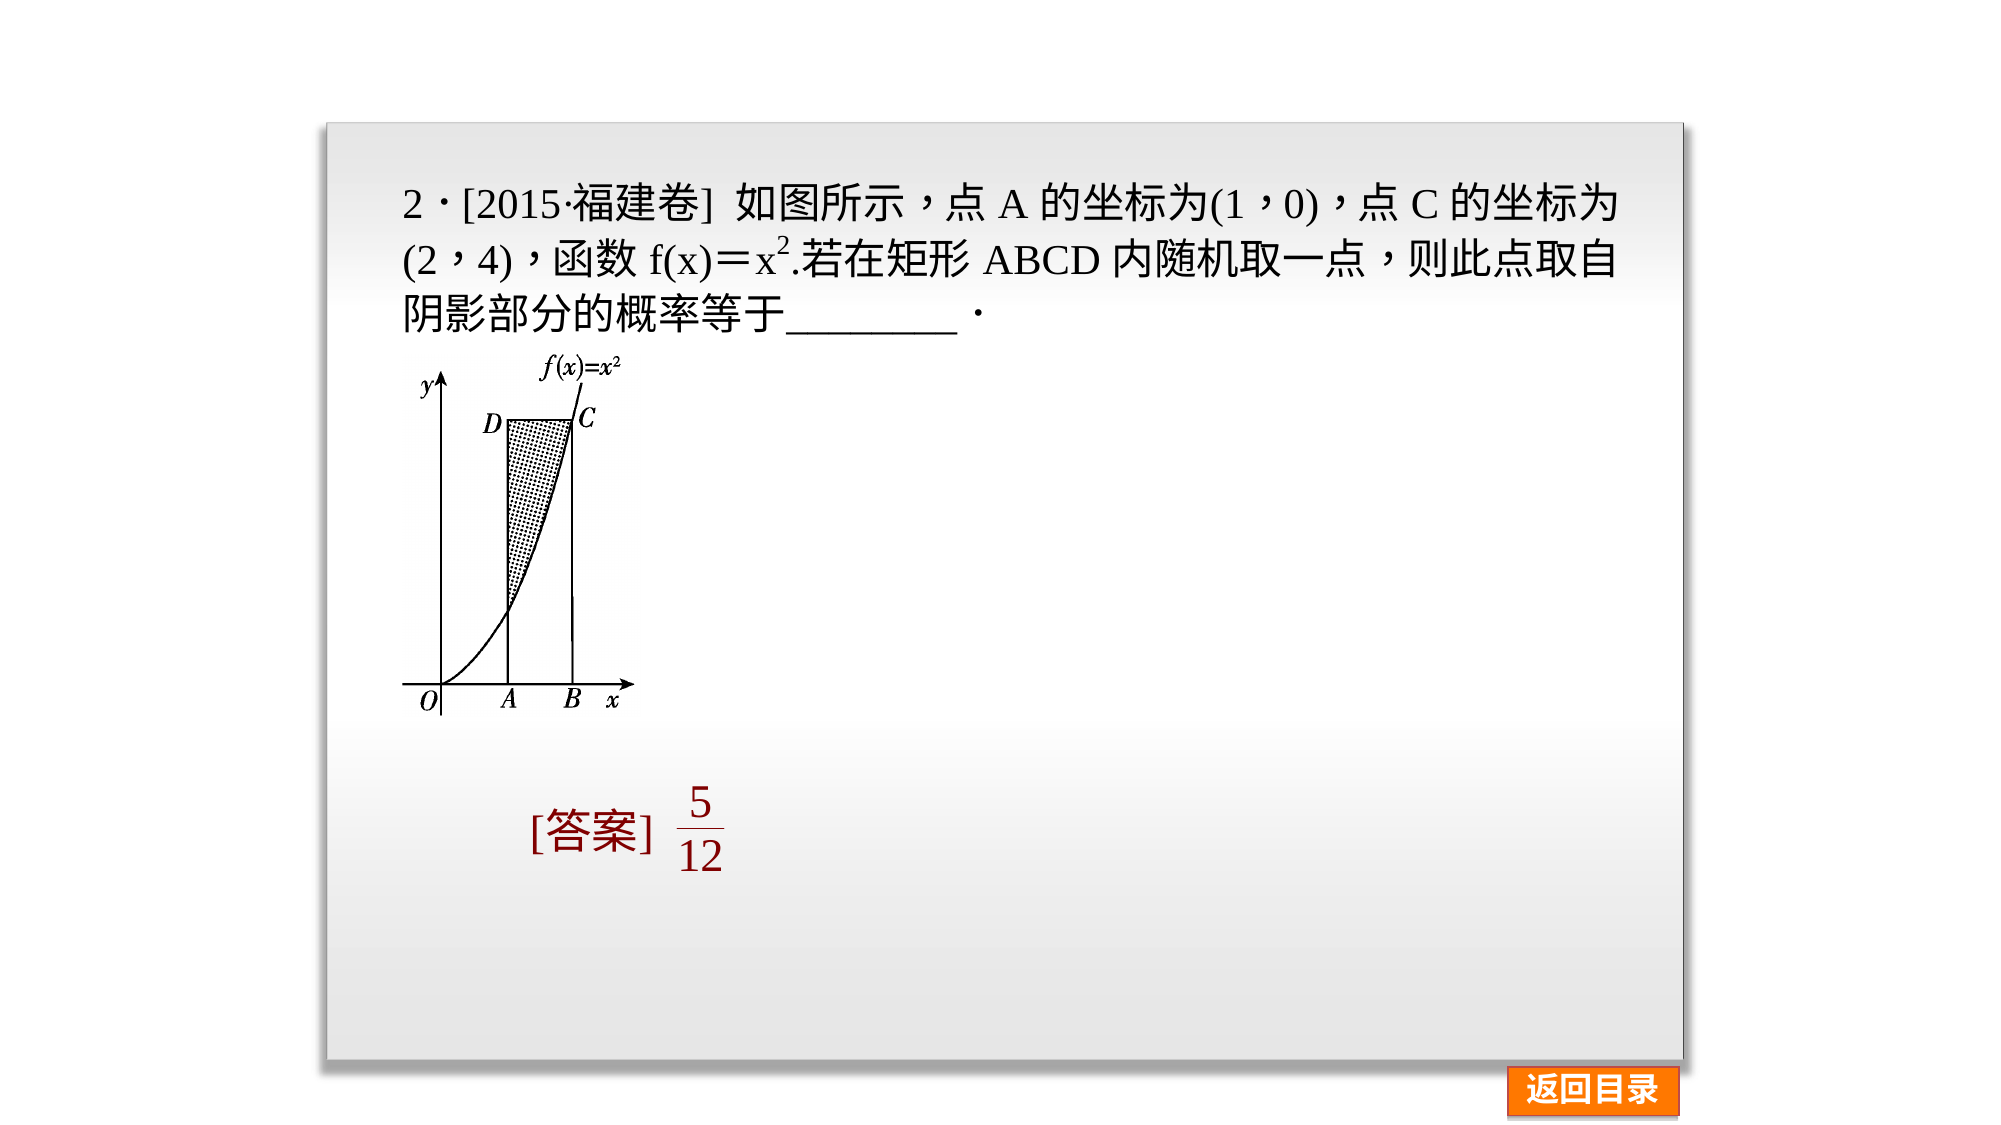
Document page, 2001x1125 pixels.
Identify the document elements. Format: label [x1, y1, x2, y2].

text_box [529, 768, 1680, 985]
text_box [402, 175, 1621, 786]
text_box [249, 113, 1750, 1125]
